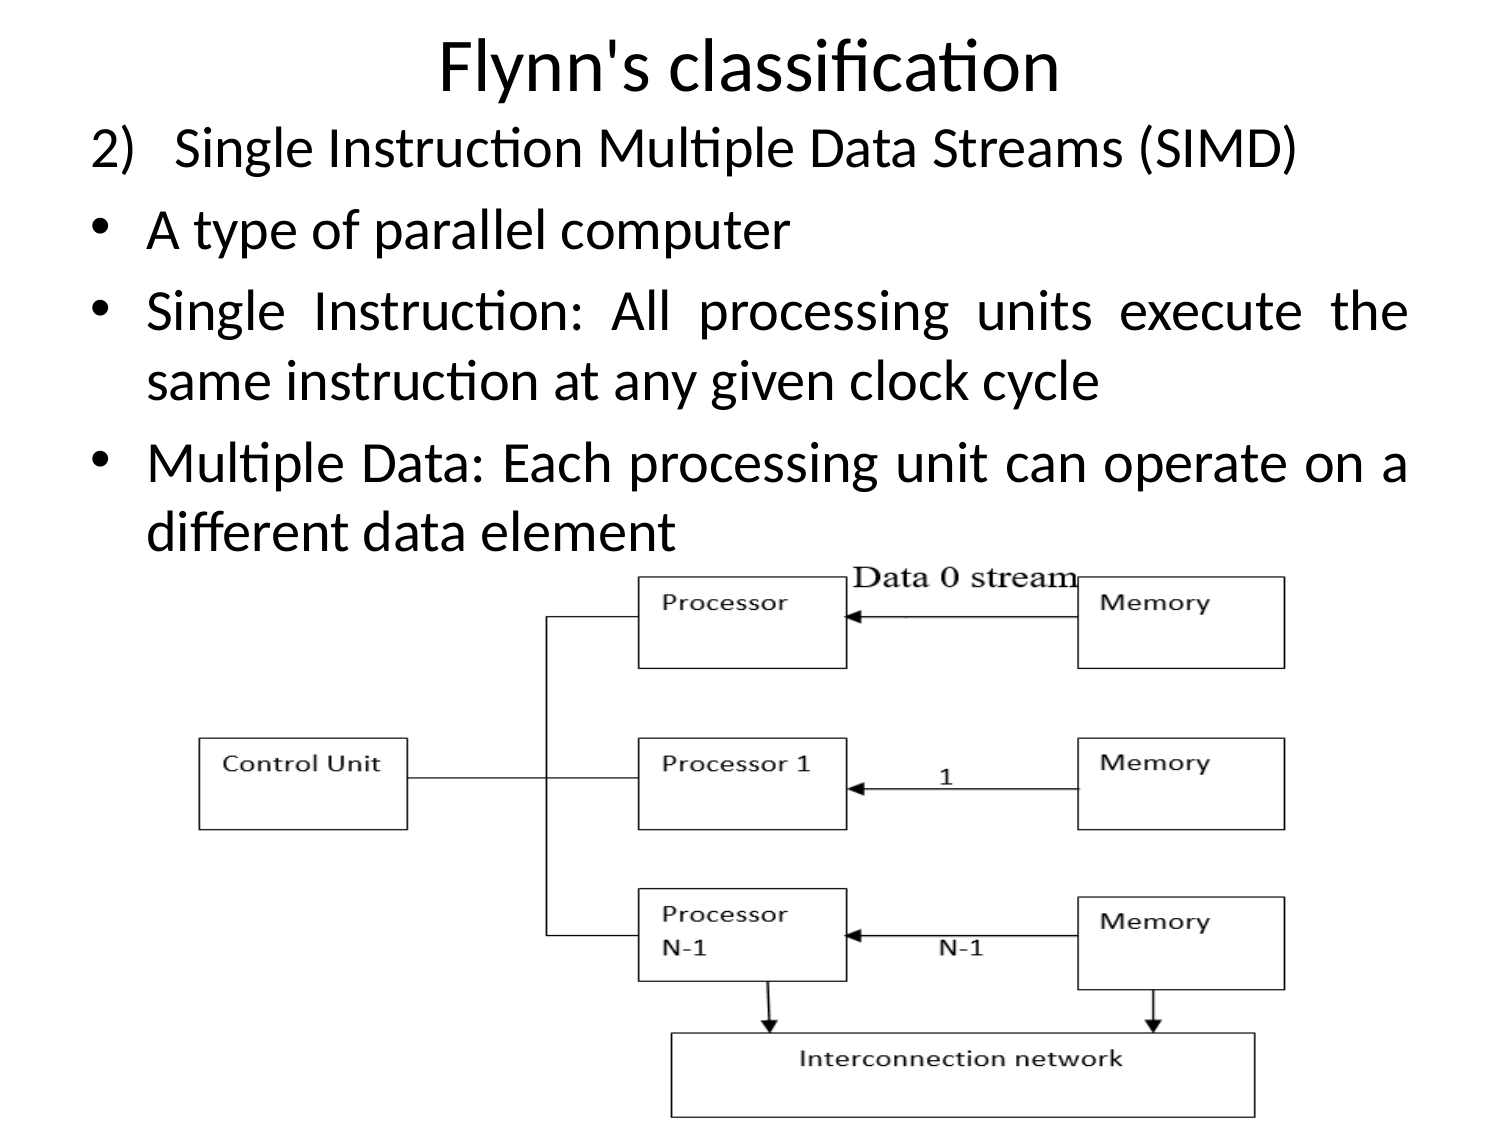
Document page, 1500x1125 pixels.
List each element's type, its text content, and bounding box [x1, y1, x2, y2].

title Flynn's classification [75, 7, 1425, 101]
list Single Instruction Multiple Data Streams (SIMD) A type of parallel computer Single Instruction: All processing units execute the same instruction at any given clock cycle Multiple Data: Each processing unit can operate on a different data element [75, 101, 1425, 1024]
picture [190, 562, 1309, 1125]
